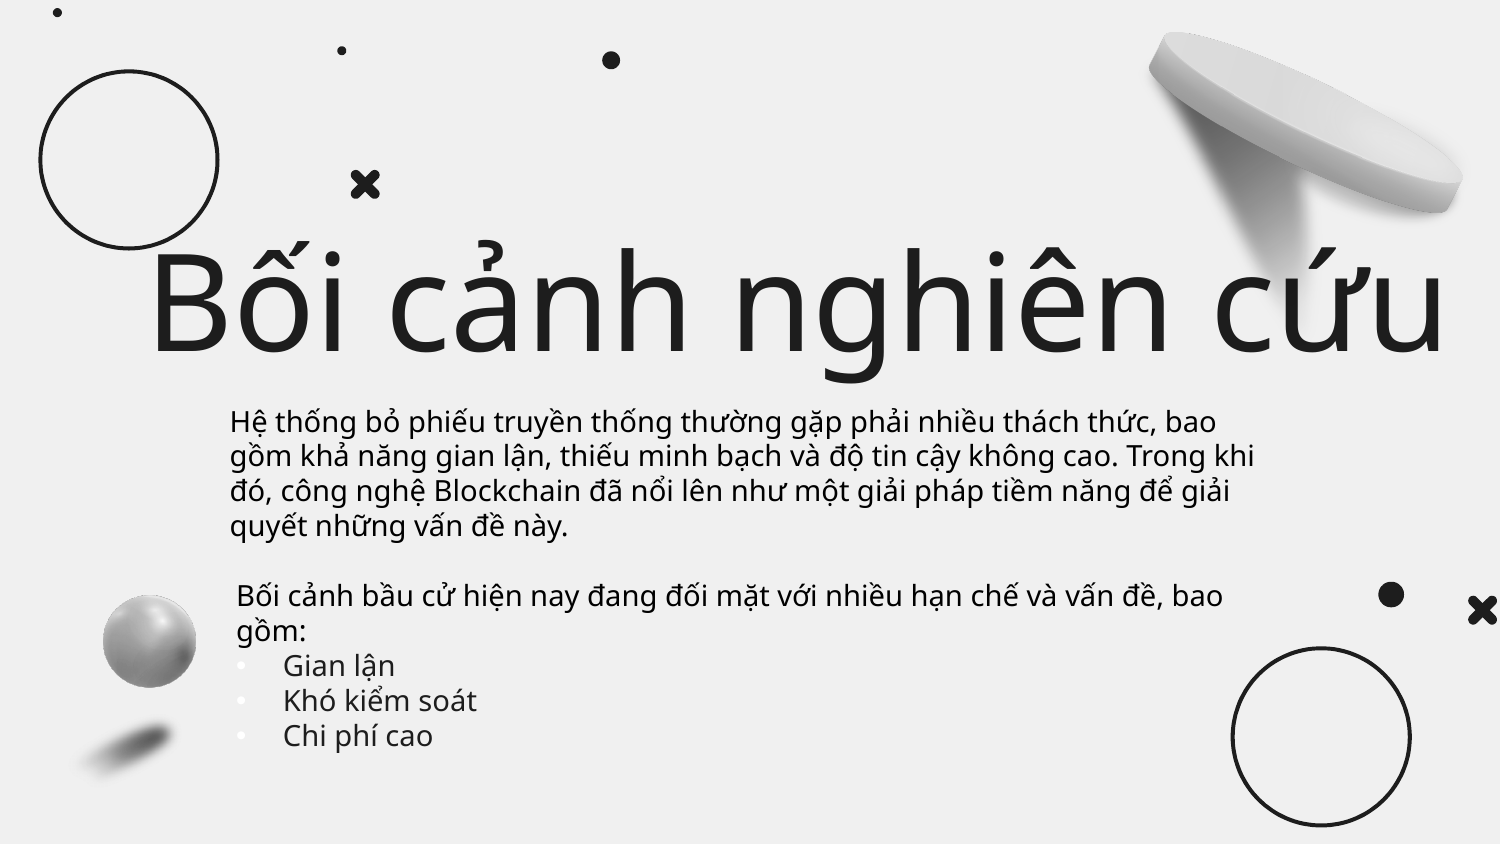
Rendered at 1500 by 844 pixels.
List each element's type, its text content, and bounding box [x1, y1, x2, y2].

text_box Bối cảnh bầu cử hiện nay đang đối mặt với nhiều hạn chế và vấn đề, bao gồm: Gian lận Khó kiểm soát Chi phí cao [221, 585, 1293, 780]
subtitle Hệ thống bỏ phiếu truyền thống thường gặp phải nhiều thách thức, bao gồm khả năng gian lận, thiếu minh bạch và độ tin cậy không cao. Trong khi đó, công nghệ Blockchain đã nổi lên như một giải pháp tiềm năng để giải quyết những vấn đề này. [214, 397, 1286, 548]
picture [1137, 32, 1472, 347]
title Bối cảnh nghiên cứu [97, 229, 1500, 366]
picture [68, 594, 196, 789]
